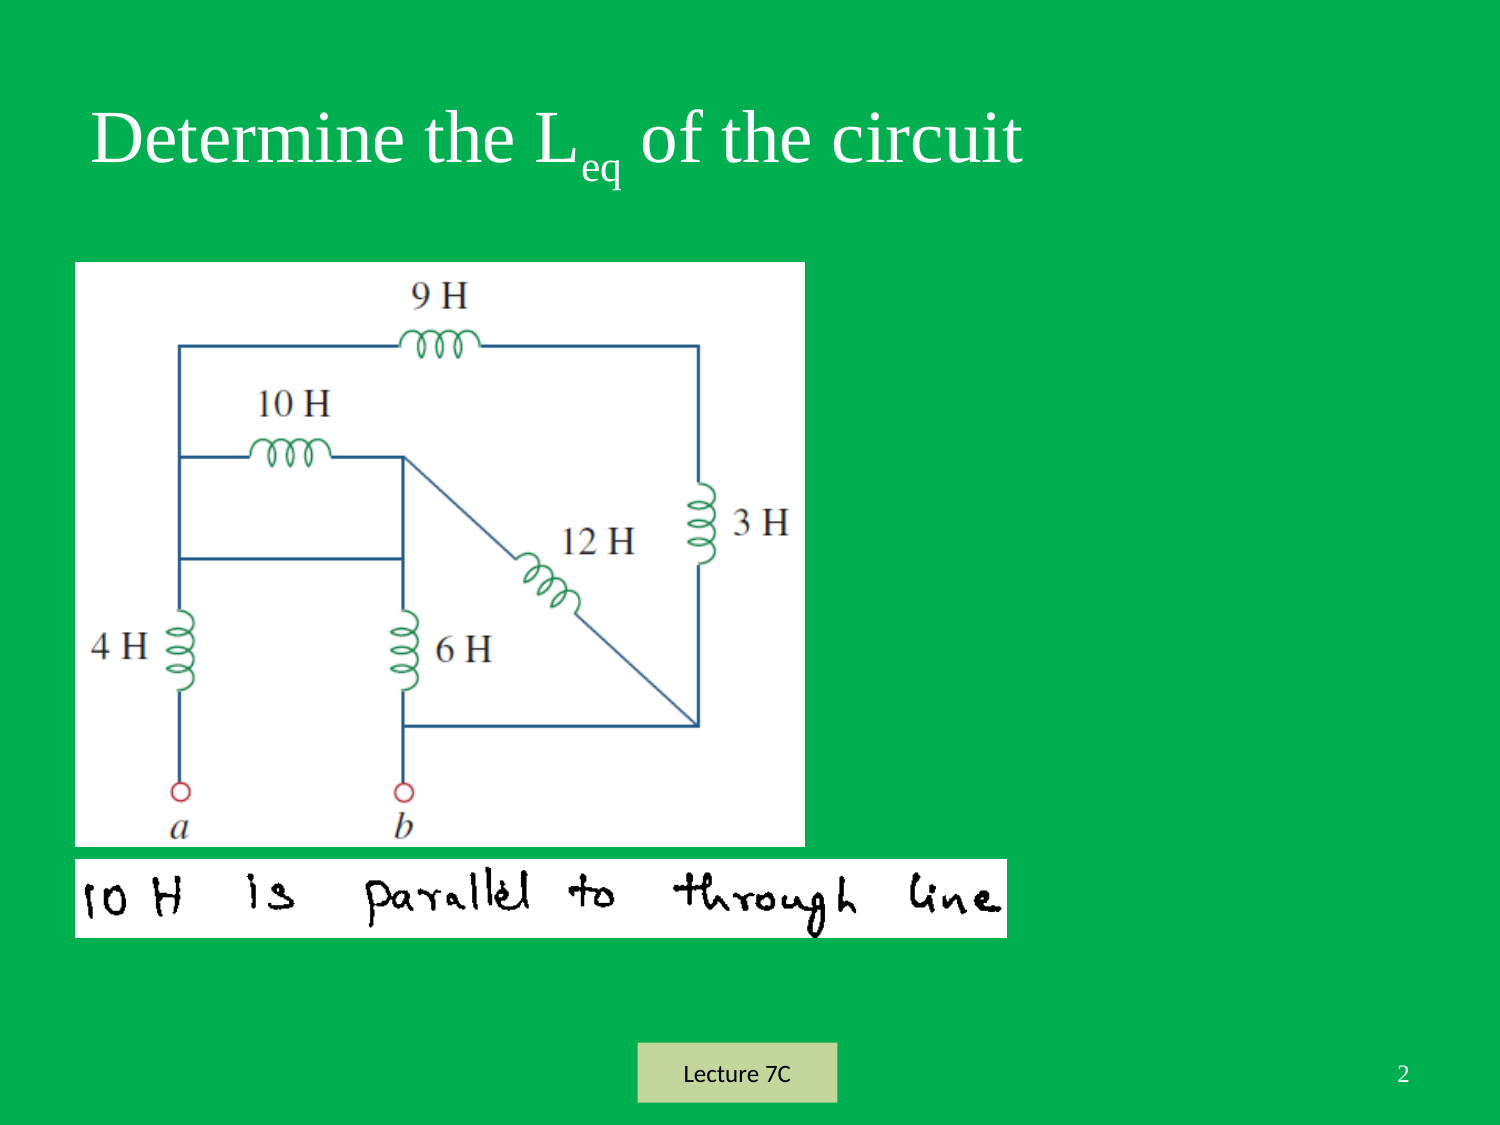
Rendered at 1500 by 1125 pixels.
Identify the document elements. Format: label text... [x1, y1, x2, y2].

slide_number 2 [1074, 1042, 1425, 1103]
picture [74, 262, 805, 848]
footer Lecture 7C [637, 1042, 838, 1103]
title Determine the Leq of the circuit [75, 45, 1425, 233]
picture [74, 859, 1007, 938]
